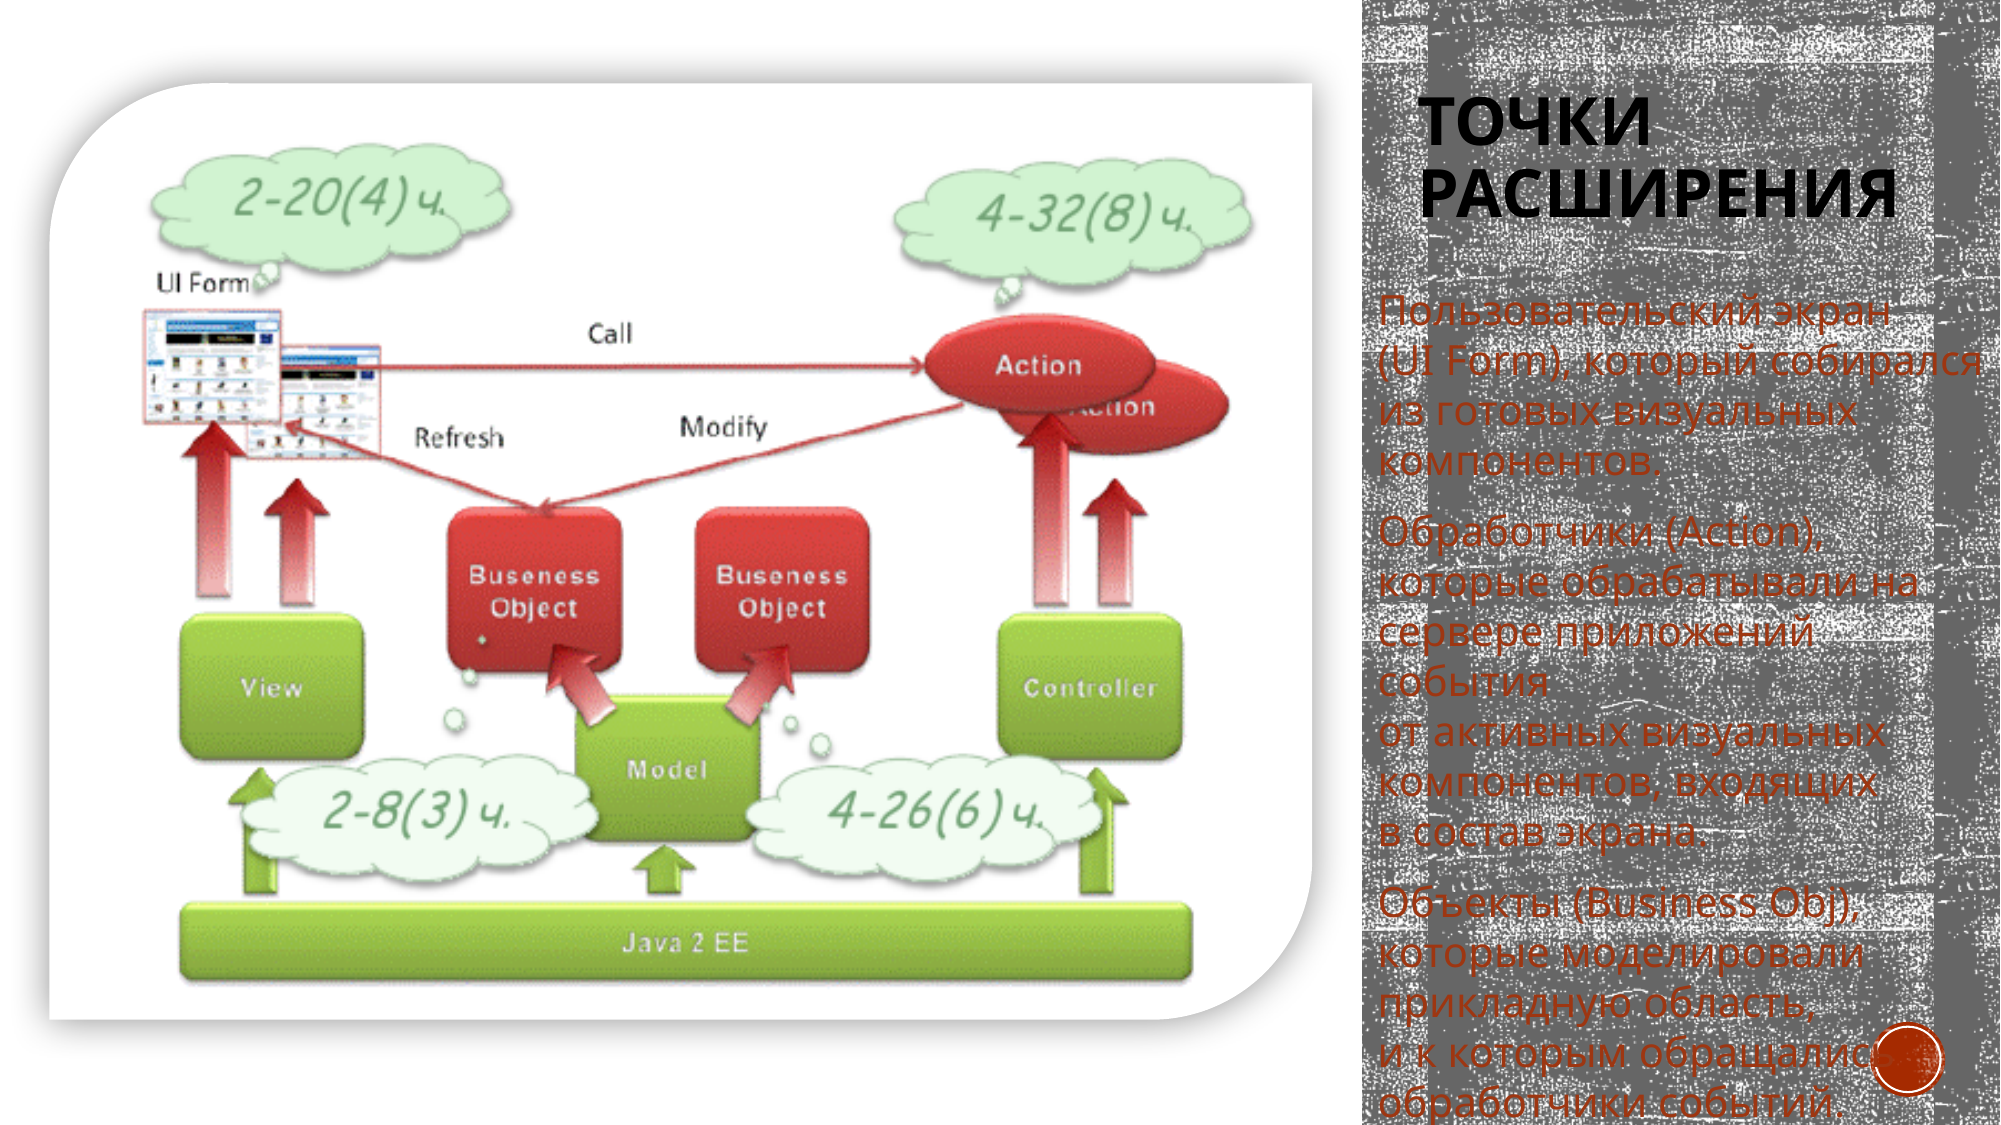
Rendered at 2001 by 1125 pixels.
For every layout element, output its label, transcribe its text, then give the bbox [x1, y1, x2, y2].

list Пользовательский экран (UI Form), который собирался из готовых визуальных компонентов. Обработчики (Action), которые обрабатывали на сервере приложений события от активных визуальных компонентов, входящих в состав экрана. Объекты (Business Obj), которые моделировали прикладную область, и к которым обращались обработчики событий. [1362, 276, 2000, 1005]
title точки расширения [1402, 58, 1928, 240]
picture [60, 94, 1303, 1010]
